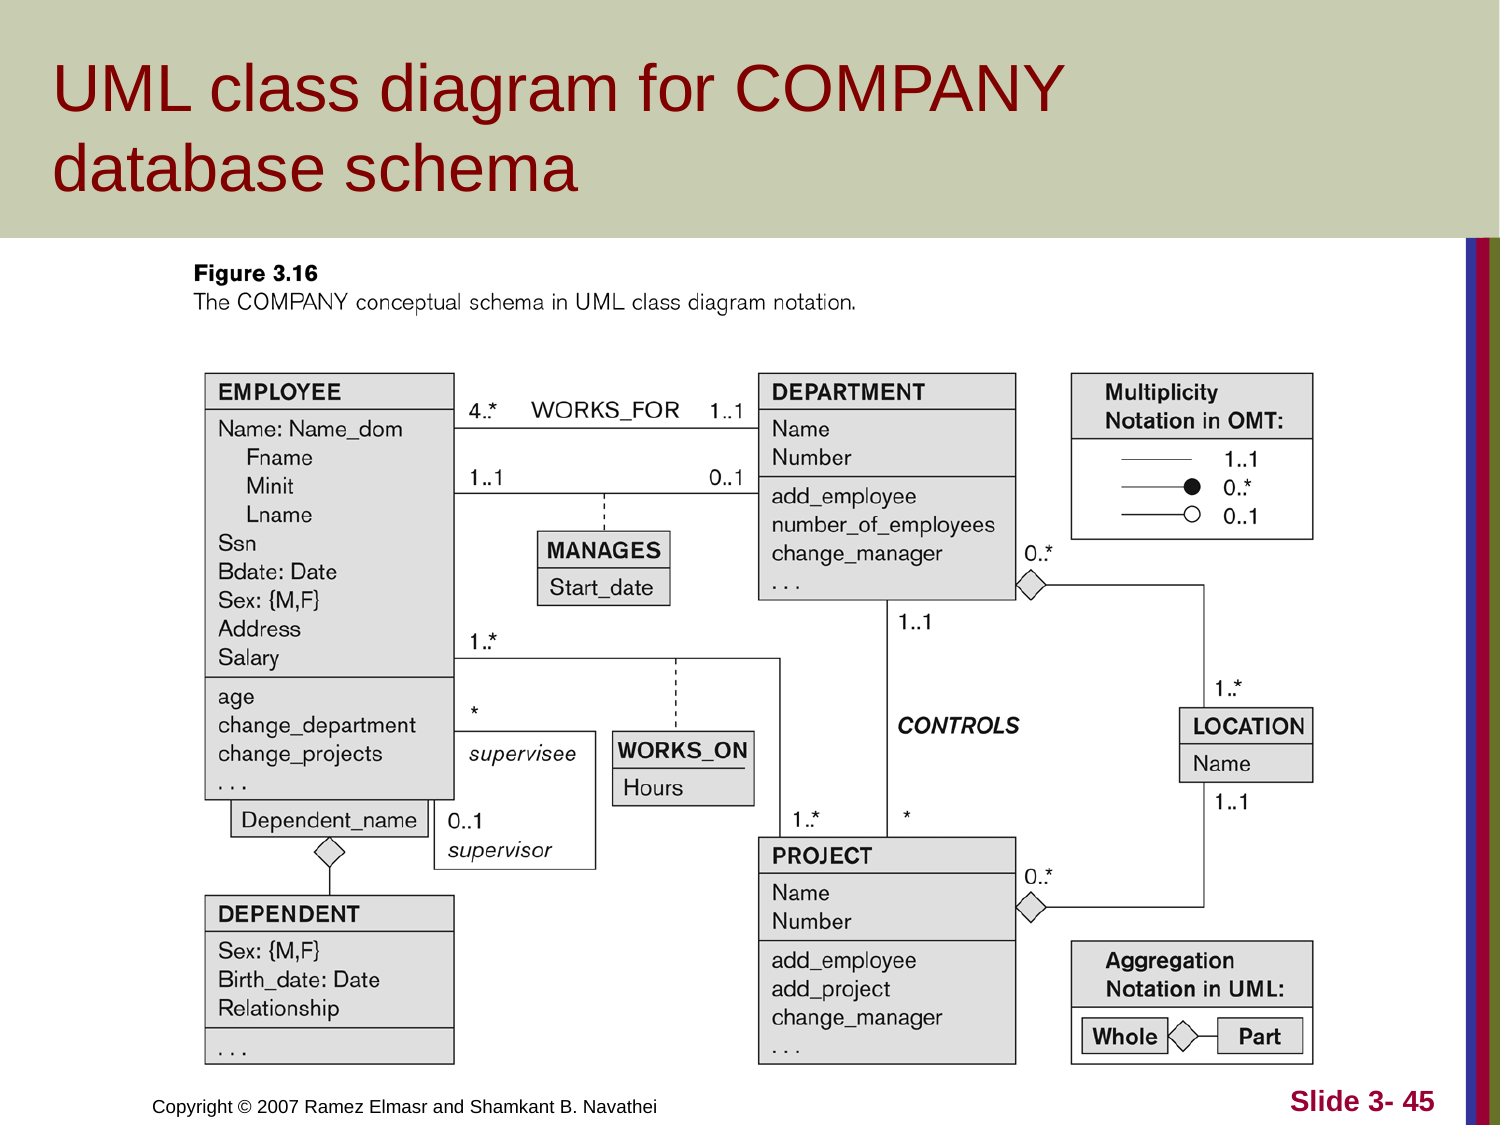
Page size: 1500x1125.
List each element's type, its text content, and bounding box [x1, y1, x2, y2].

picture [191, 262, 1317, 1067]
title UML class diagram for COMPANY database schema [37, 49, 1317, 213]
slide_number Slide 3- 45 [1137, 1050, 1450, 1125]
